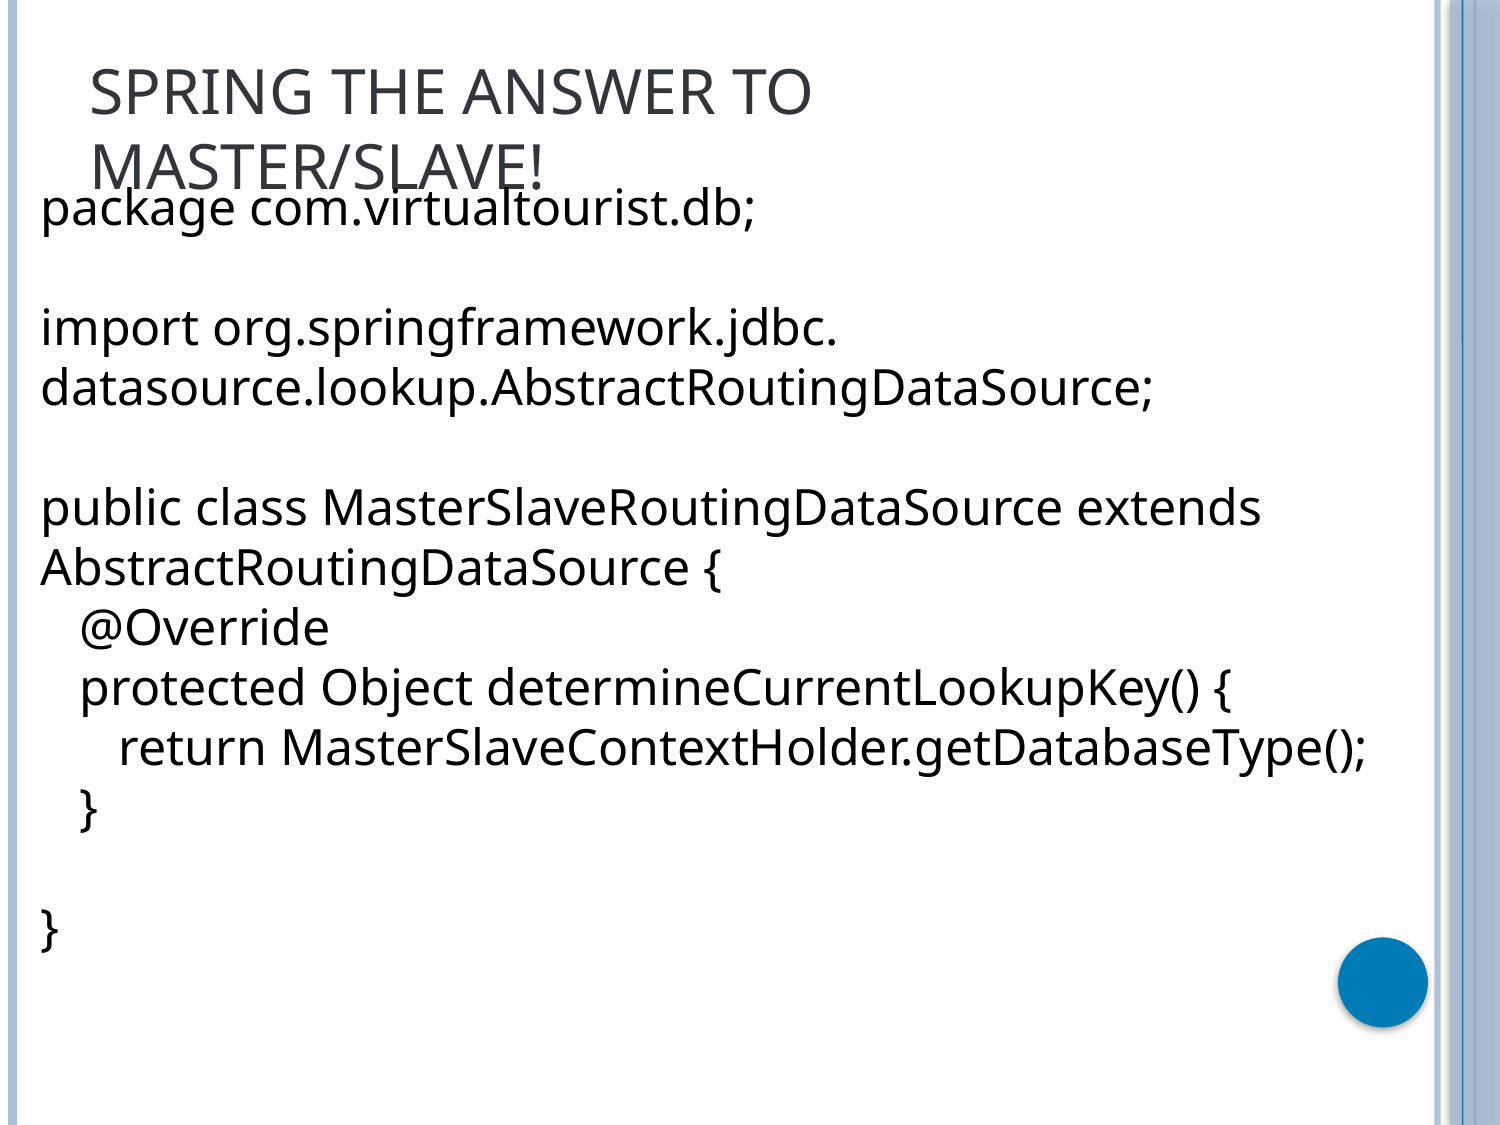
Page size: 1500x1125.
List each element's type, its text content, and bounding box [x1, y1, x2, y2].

title Spring the answer to Master/Slave! [75, 45, 1300, 168]
text_box package com.virtualtourist.db; import org.springframework.jdbc. datasource.lookup.AbstractRoutingDataSource; public class MasterSlaveRoutingDataSource extends AbstractRoutingDataSource { @Override protected Object determineCurrentLookupKey() { return MasterSlaveContextHolder.getDatabaseType(); } } [25, 168, 1500, 1084]
slide_number 31 [1125, 1084, 1475, 1109]
